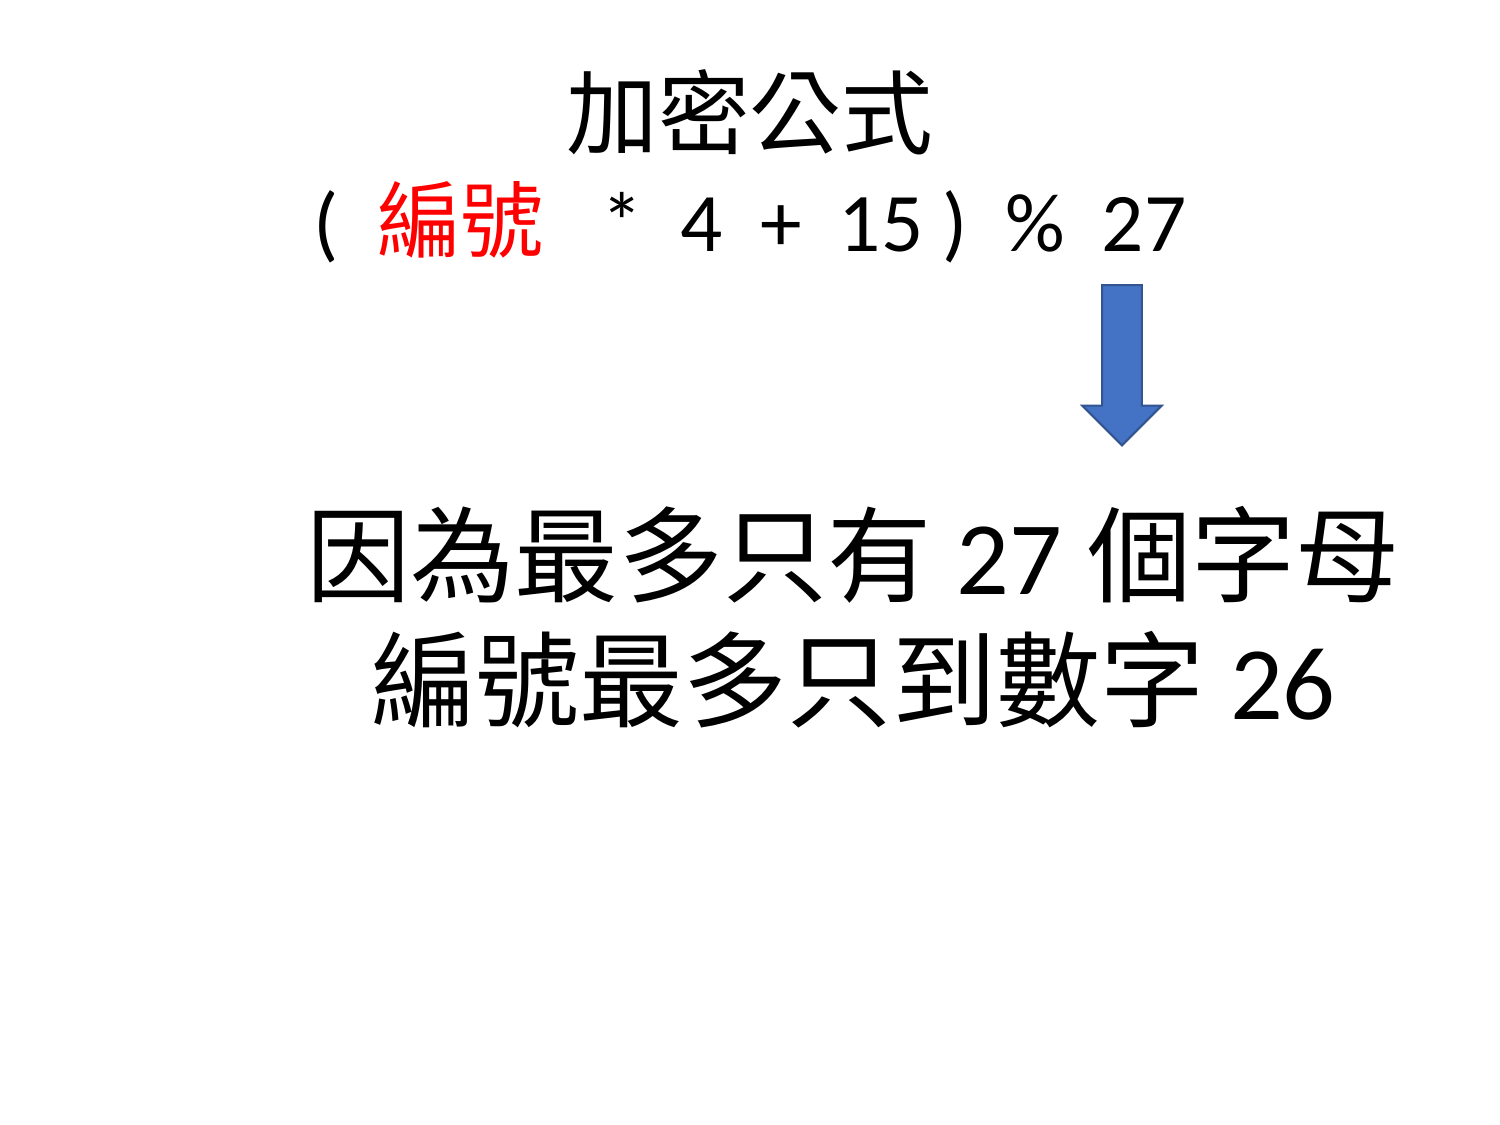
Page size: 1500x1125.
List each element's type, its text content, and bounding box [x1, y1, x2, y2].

list ( 編號 * 4 + 15 ) % 27 [103, 171, 1397, 886]
text_box 因為最多只有27個字母 編號最多只到數字26 [235, 482, 1472, 748]
text_box [1079, 284, 1165, 447]
title 加密公式 [103, 9, 1397, 171]
